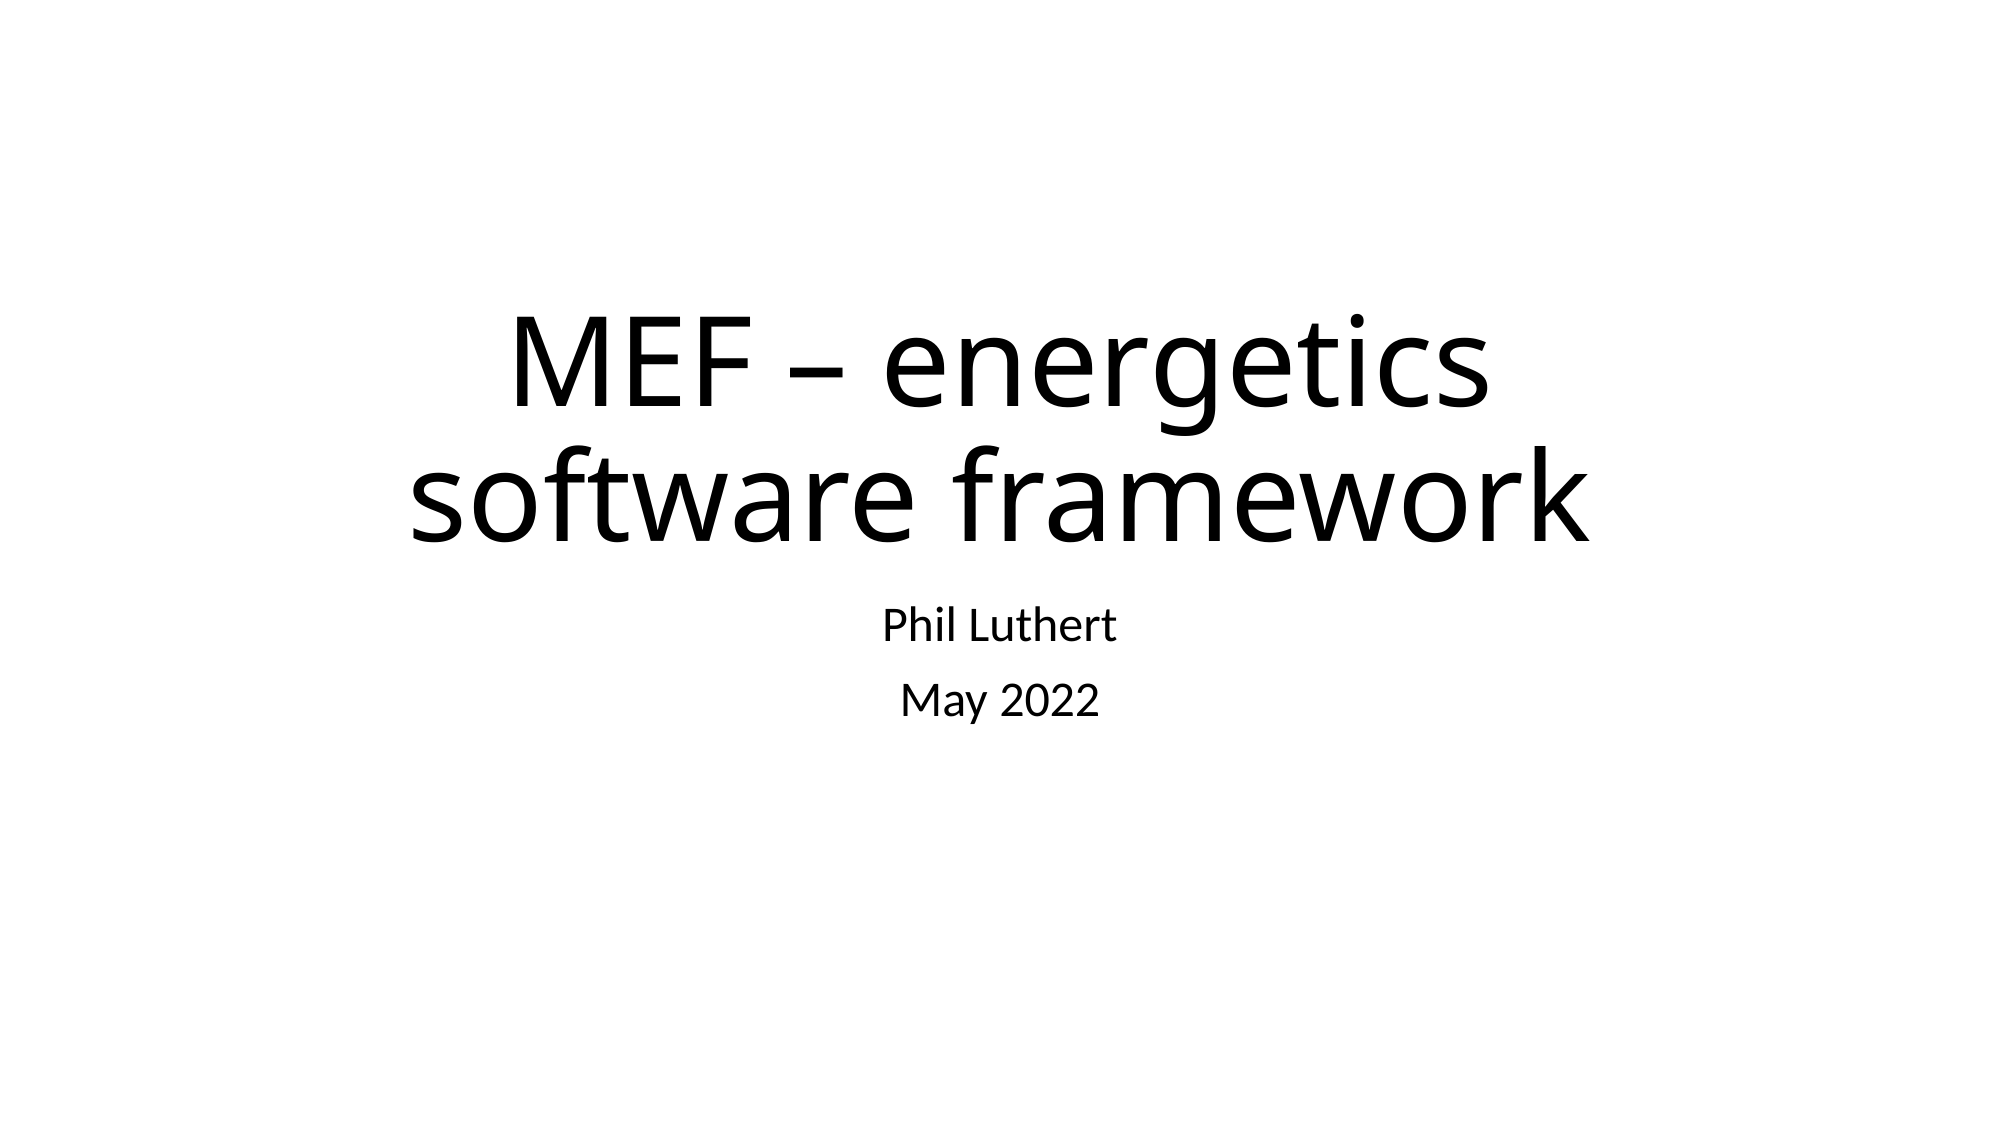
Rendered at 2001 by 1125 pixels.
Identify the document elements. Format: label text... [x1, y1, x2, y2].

subtitle Phil Luthert May 2022 [249, 590, 1750, 863]
title MEF – energetics software framework [249, 184, 1750, 576]
